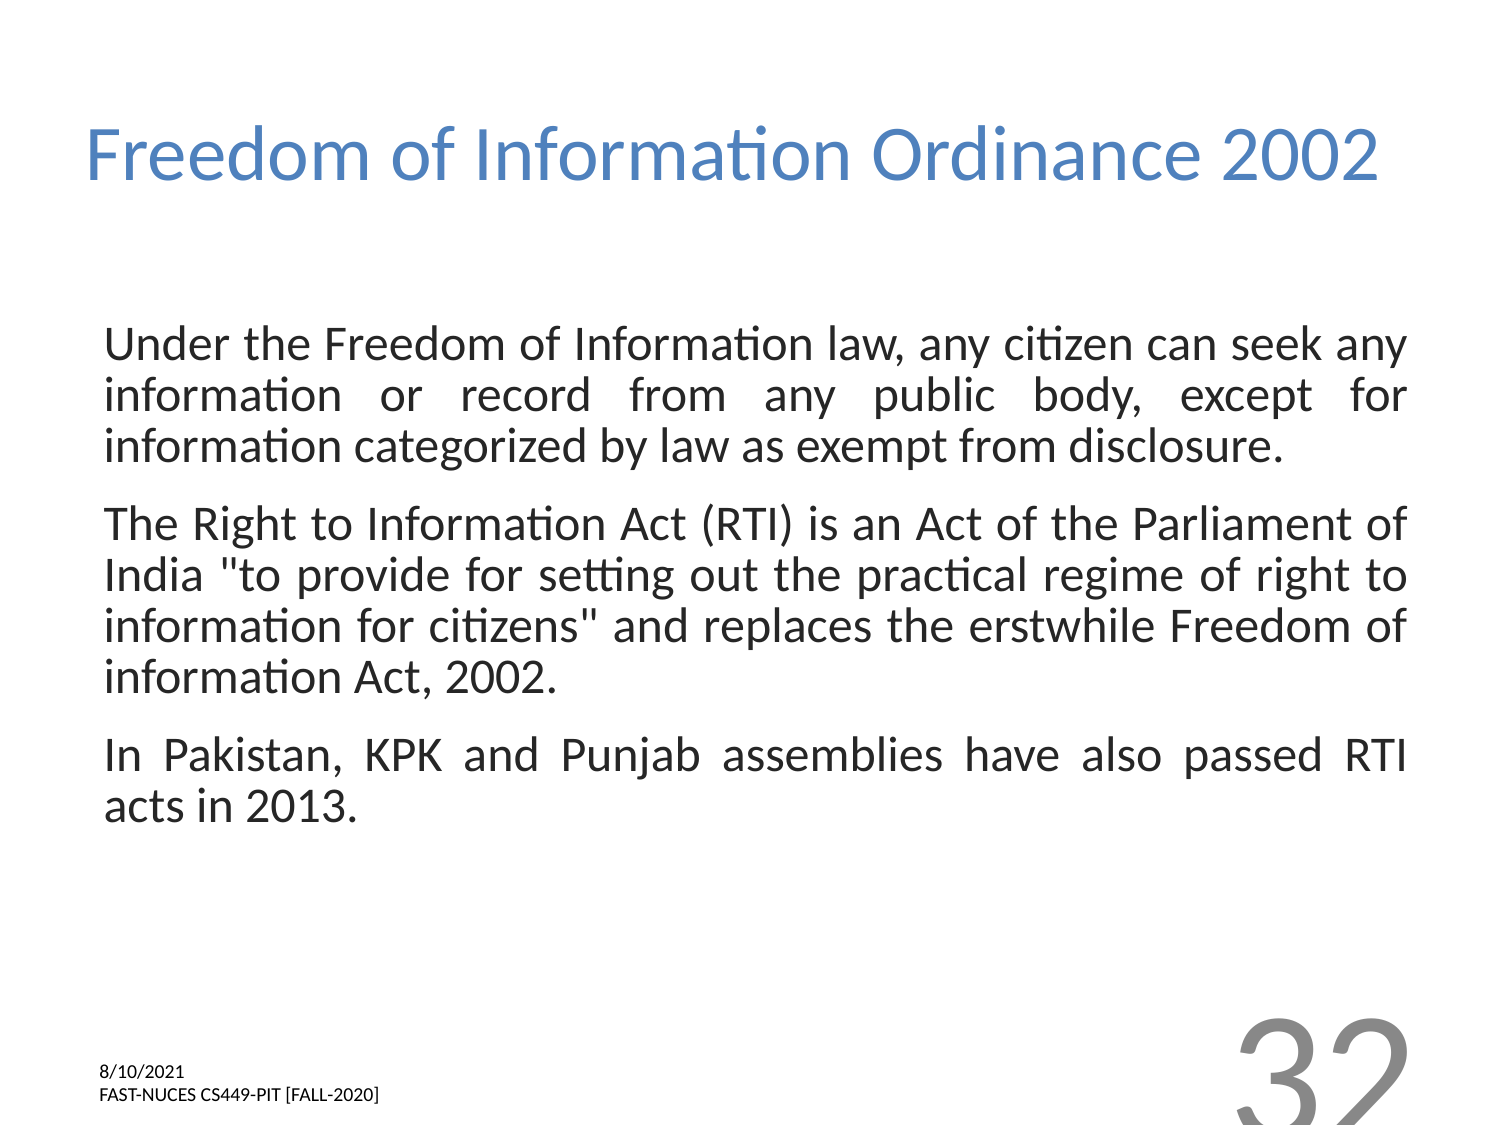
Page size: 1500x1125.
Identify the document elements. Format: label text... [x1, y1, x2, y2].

title Freedom of Information Ordinance 2002 [70, 100, 1421, 209]
list Under the Freedom of Information law, any citizen can seek any information or record from any public body, except for information categorized by law as exempt from disclosure. The Right to Information Act (RTI) is an Act of the Parliament of India "to provide for setting out the practical regime of right to information for citizens" and replaces the erstwhile Freedom of information Act, 2002. In Pakistan, KPK and Punjab assemblies have also passed RTI acts in 2013. [73, 312, 1424, 1043]
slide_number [84, 1051, 591, 1075]
slide_number 32 [1073, 956, 1433, 1125]
footer FAST-NUCES CS449-PIT [FALL-2020] [84, 1075, 704, 1113]
